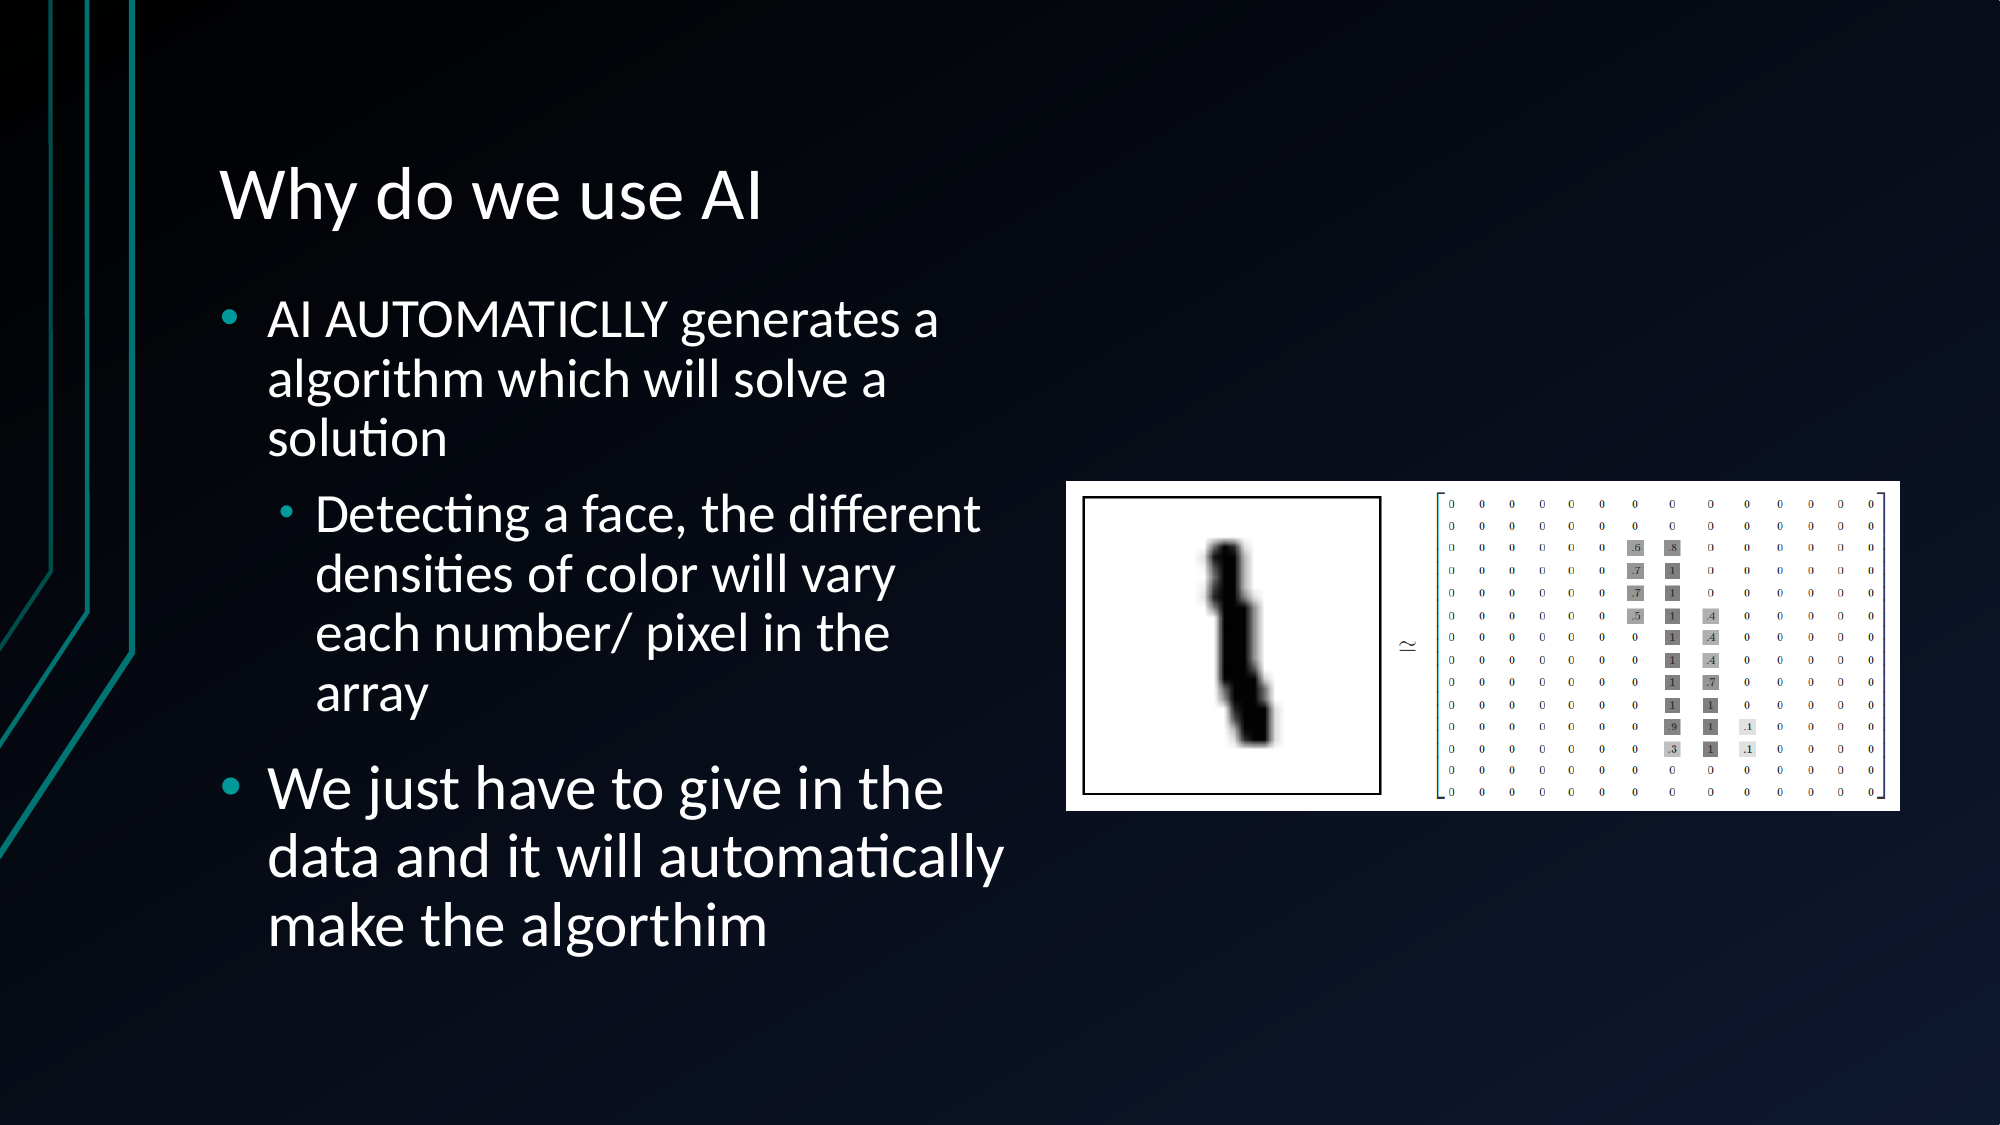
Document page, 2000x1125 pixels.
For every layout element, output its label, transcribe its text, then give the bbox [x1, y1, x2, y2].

title Why do we use AI [199, 45, 1900, 246]
picture [1066, 481, 1900, 811]
list AI AUTOMATICLLY generates a algorithm which will solve a solution Detecting a face, the different densities of color will vary each number/ pixel in the array We just have to give in the data and it will automatically make the algorthim [199, 279, 1033, 1013]
